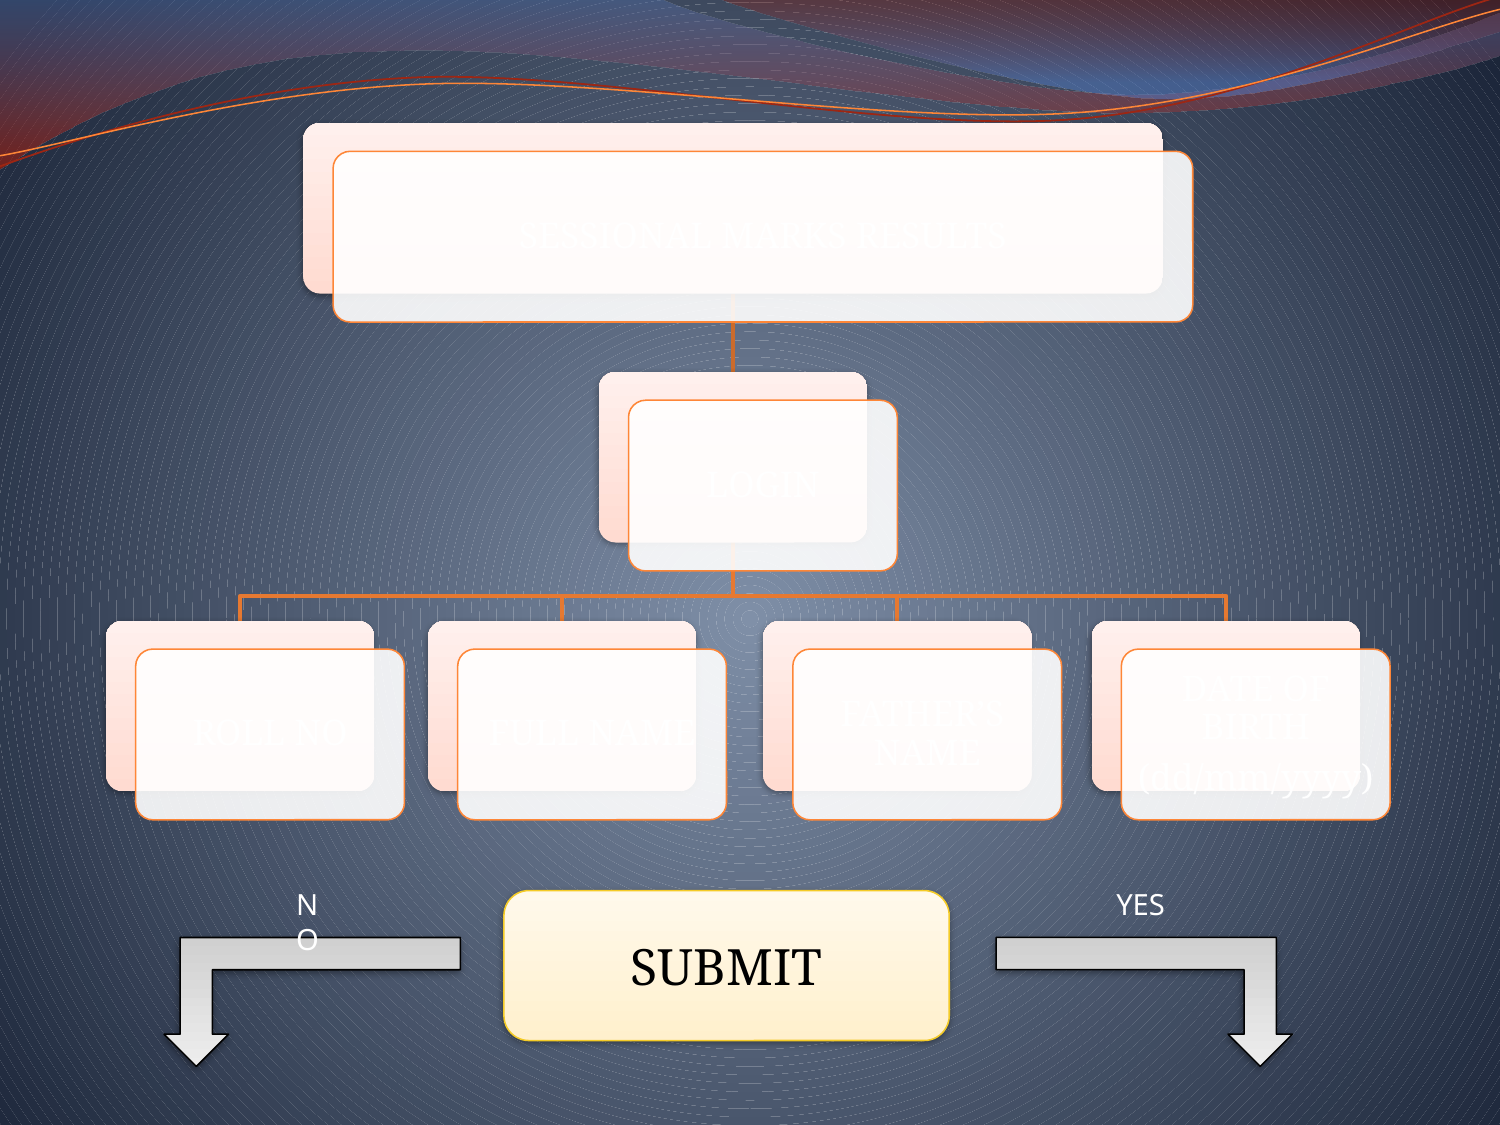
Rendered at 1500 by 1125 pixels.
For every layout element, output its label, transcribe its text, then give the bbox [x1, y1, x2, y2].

text_box NO [281, 893, 352, 964]
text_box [105, 58, 1391, 885]
text_box SUBMIT [503, 893, 951, 1042]
text_box [995, 936, 1294, 1067]
text_box YES [1101, 893, 1196, 929]
text_box [163, 936, 462, 1067]
